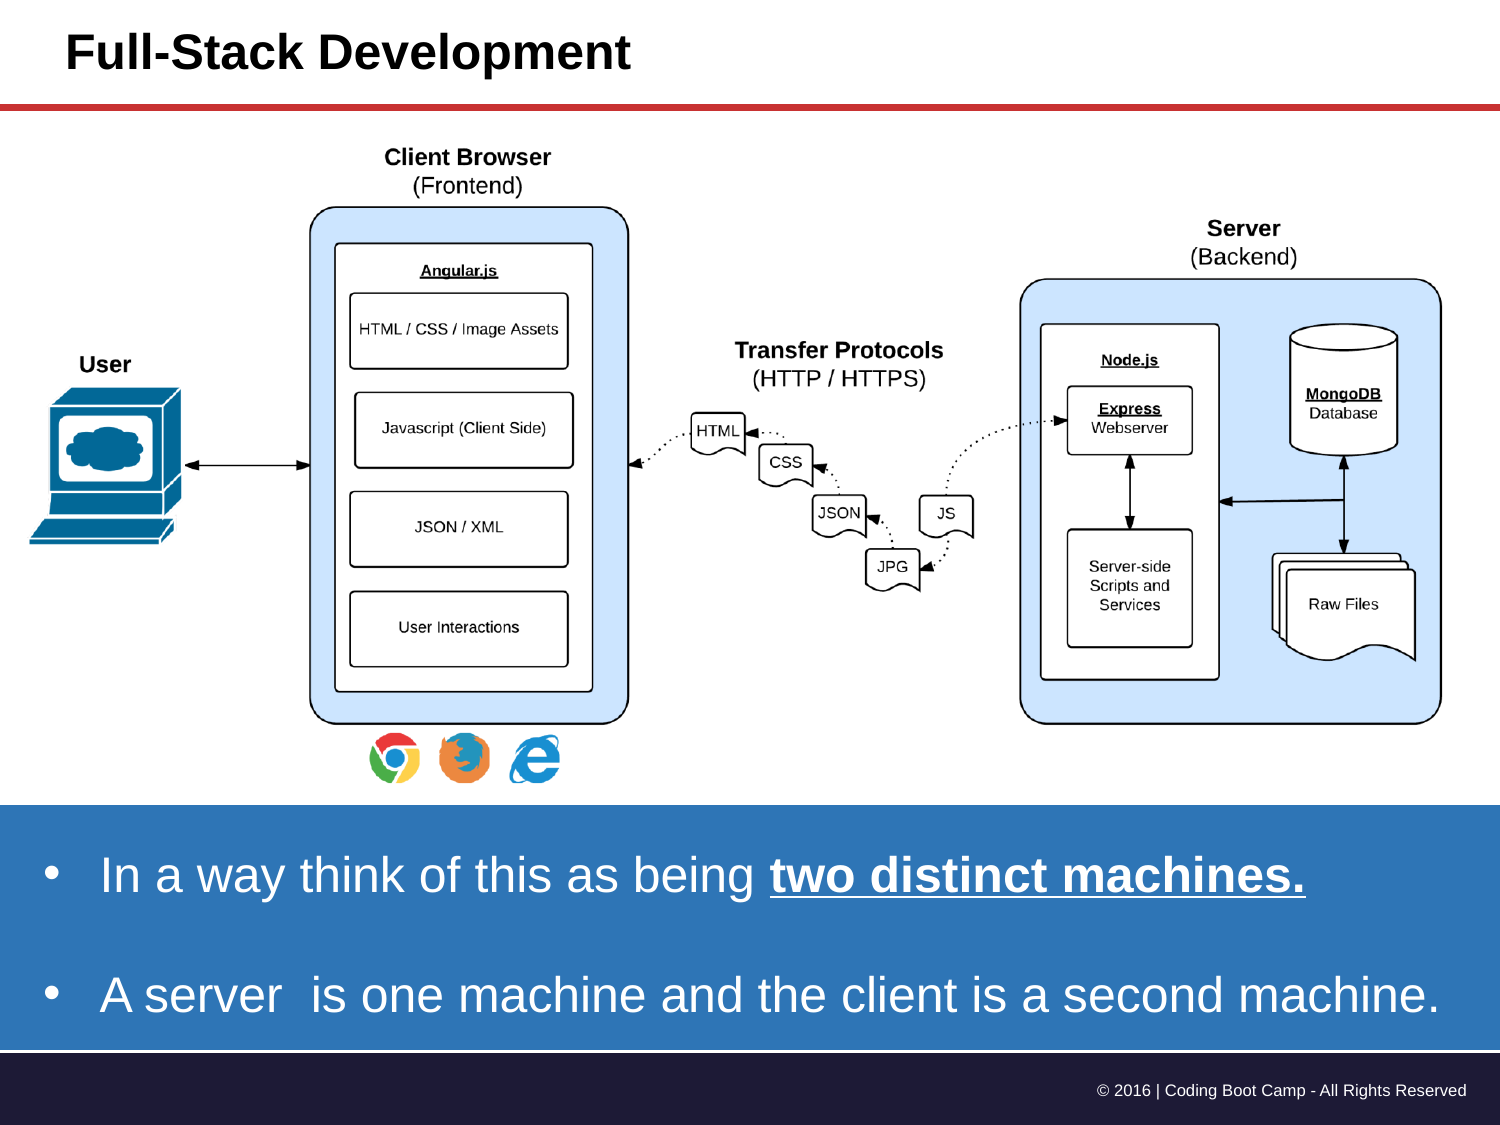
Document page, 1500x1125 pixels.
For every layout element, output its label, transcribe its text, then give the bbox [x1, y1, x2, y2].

text_box In a way think of this as being two distinct machines. A server is one machine and the client is a second machine. [28, 835, 1472, 1030]
picture [9, 121, 1478, 813]
text_box [0, 804, 1500, 1051]
title Full-Stack Development [50, 0, 948, 108]
